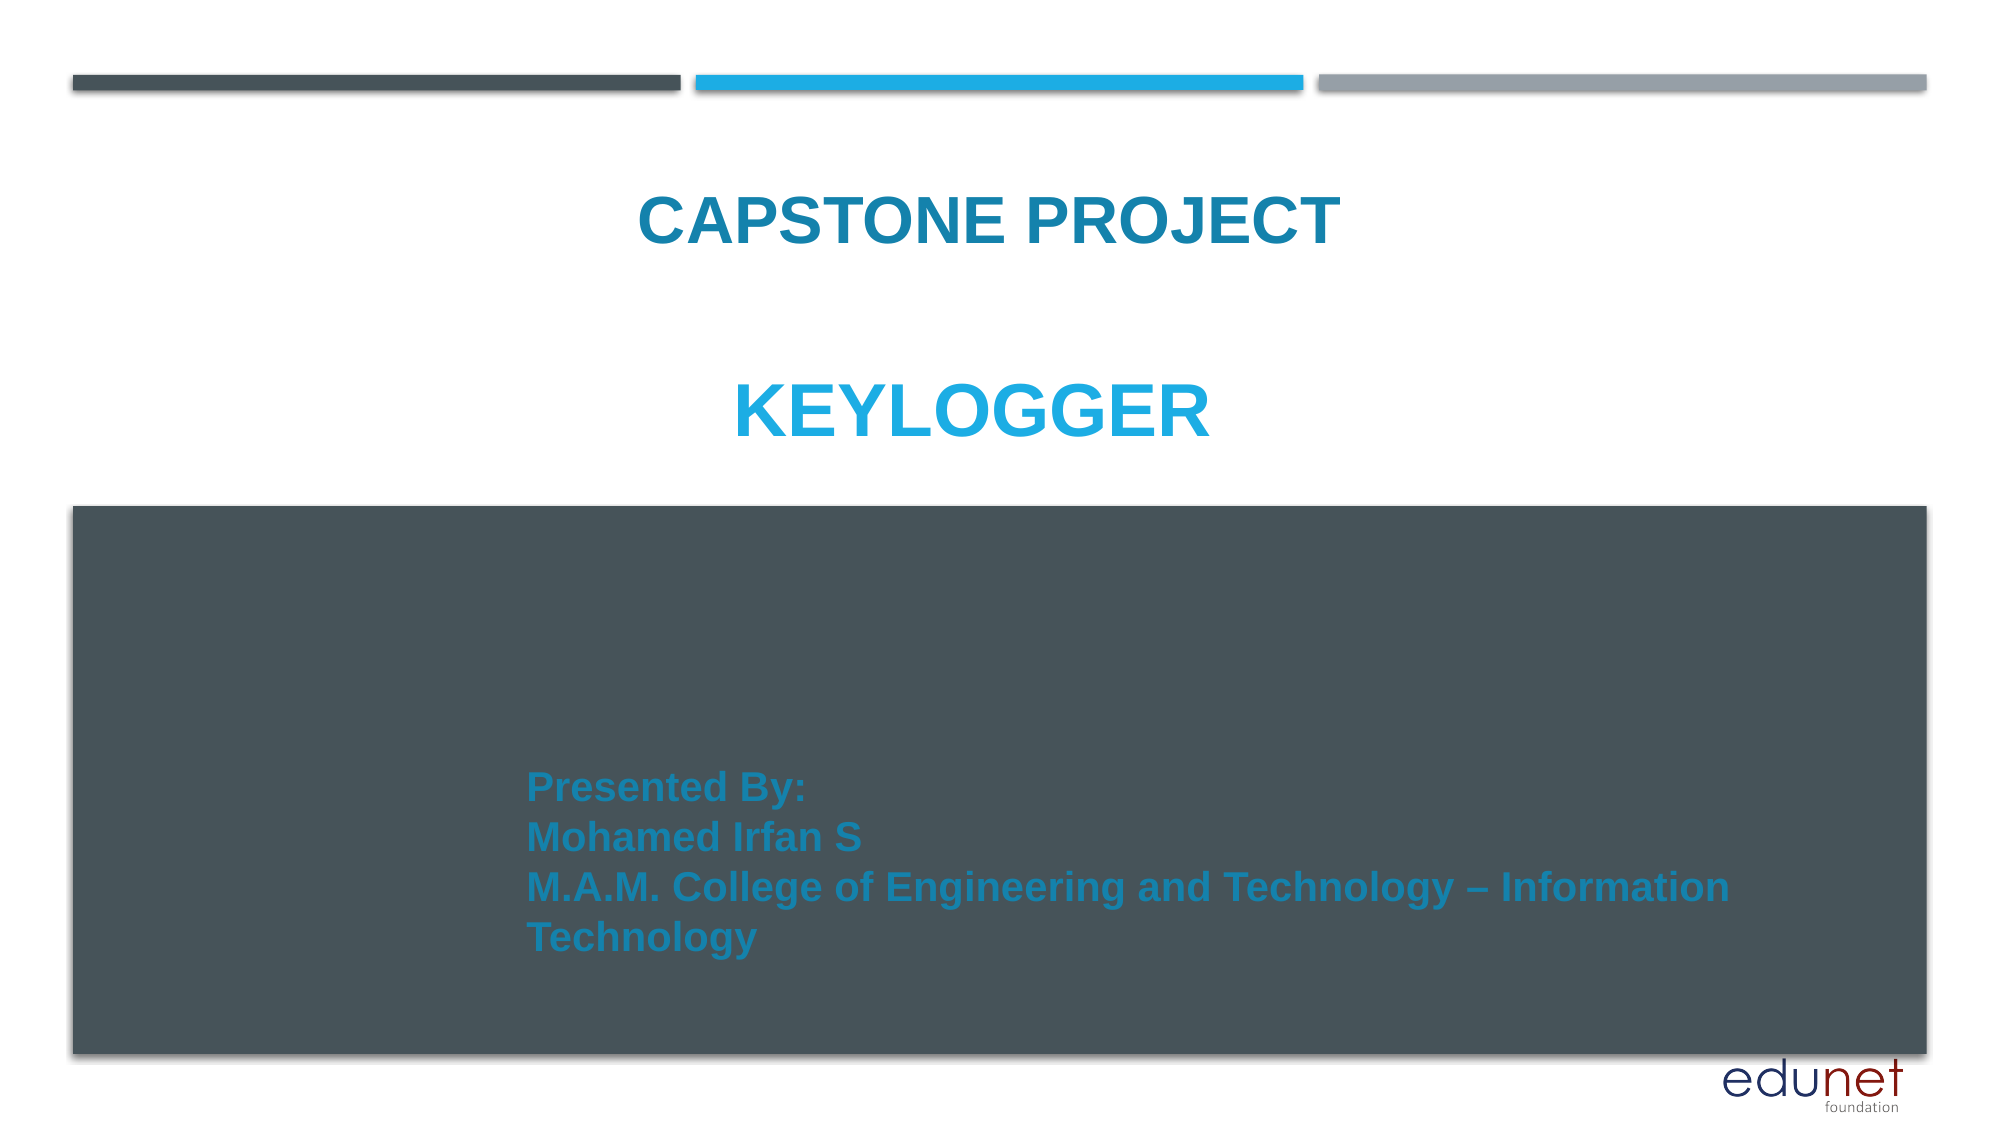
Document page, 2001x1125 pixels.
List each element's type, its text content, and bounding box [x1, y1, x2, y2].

title KEYLOGGER [222, 298, 1723, 460]
text_box CAPSTONE PROJECT [0, 169, 2000, 265]
picture [1719, 1056, 1905, 1116]
text_box Presented By: Mohamed Irfan S M.A.M. College of Engineering and Technology – Information Technology [511, 752, 1821, 968]
